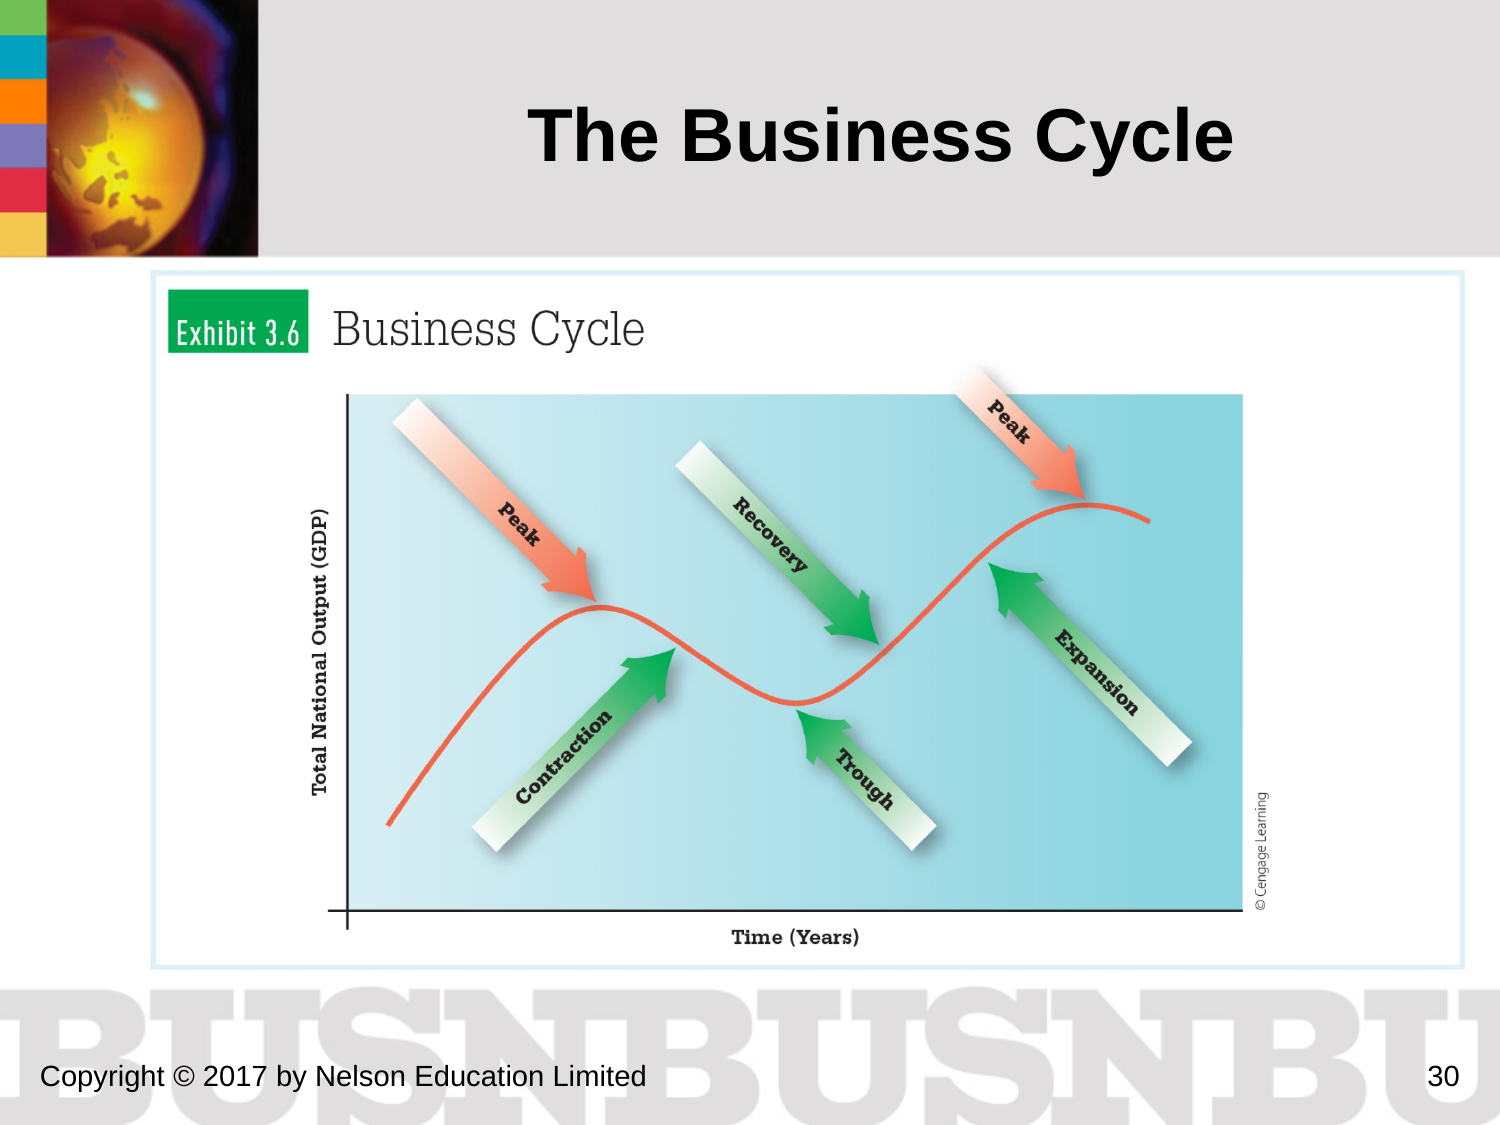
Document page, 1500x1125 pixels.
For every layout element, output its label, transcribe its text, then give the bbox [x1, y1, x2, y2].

picture [0, 0, 1500, 1125]
slide_number 30 [1162, 1050, 1475, 1125]
title The Business Cycle [262, 0, 1500, 263]
footer Copyright © 2017 by Nelson Education Limited [24, 1050, 838, 1125]
